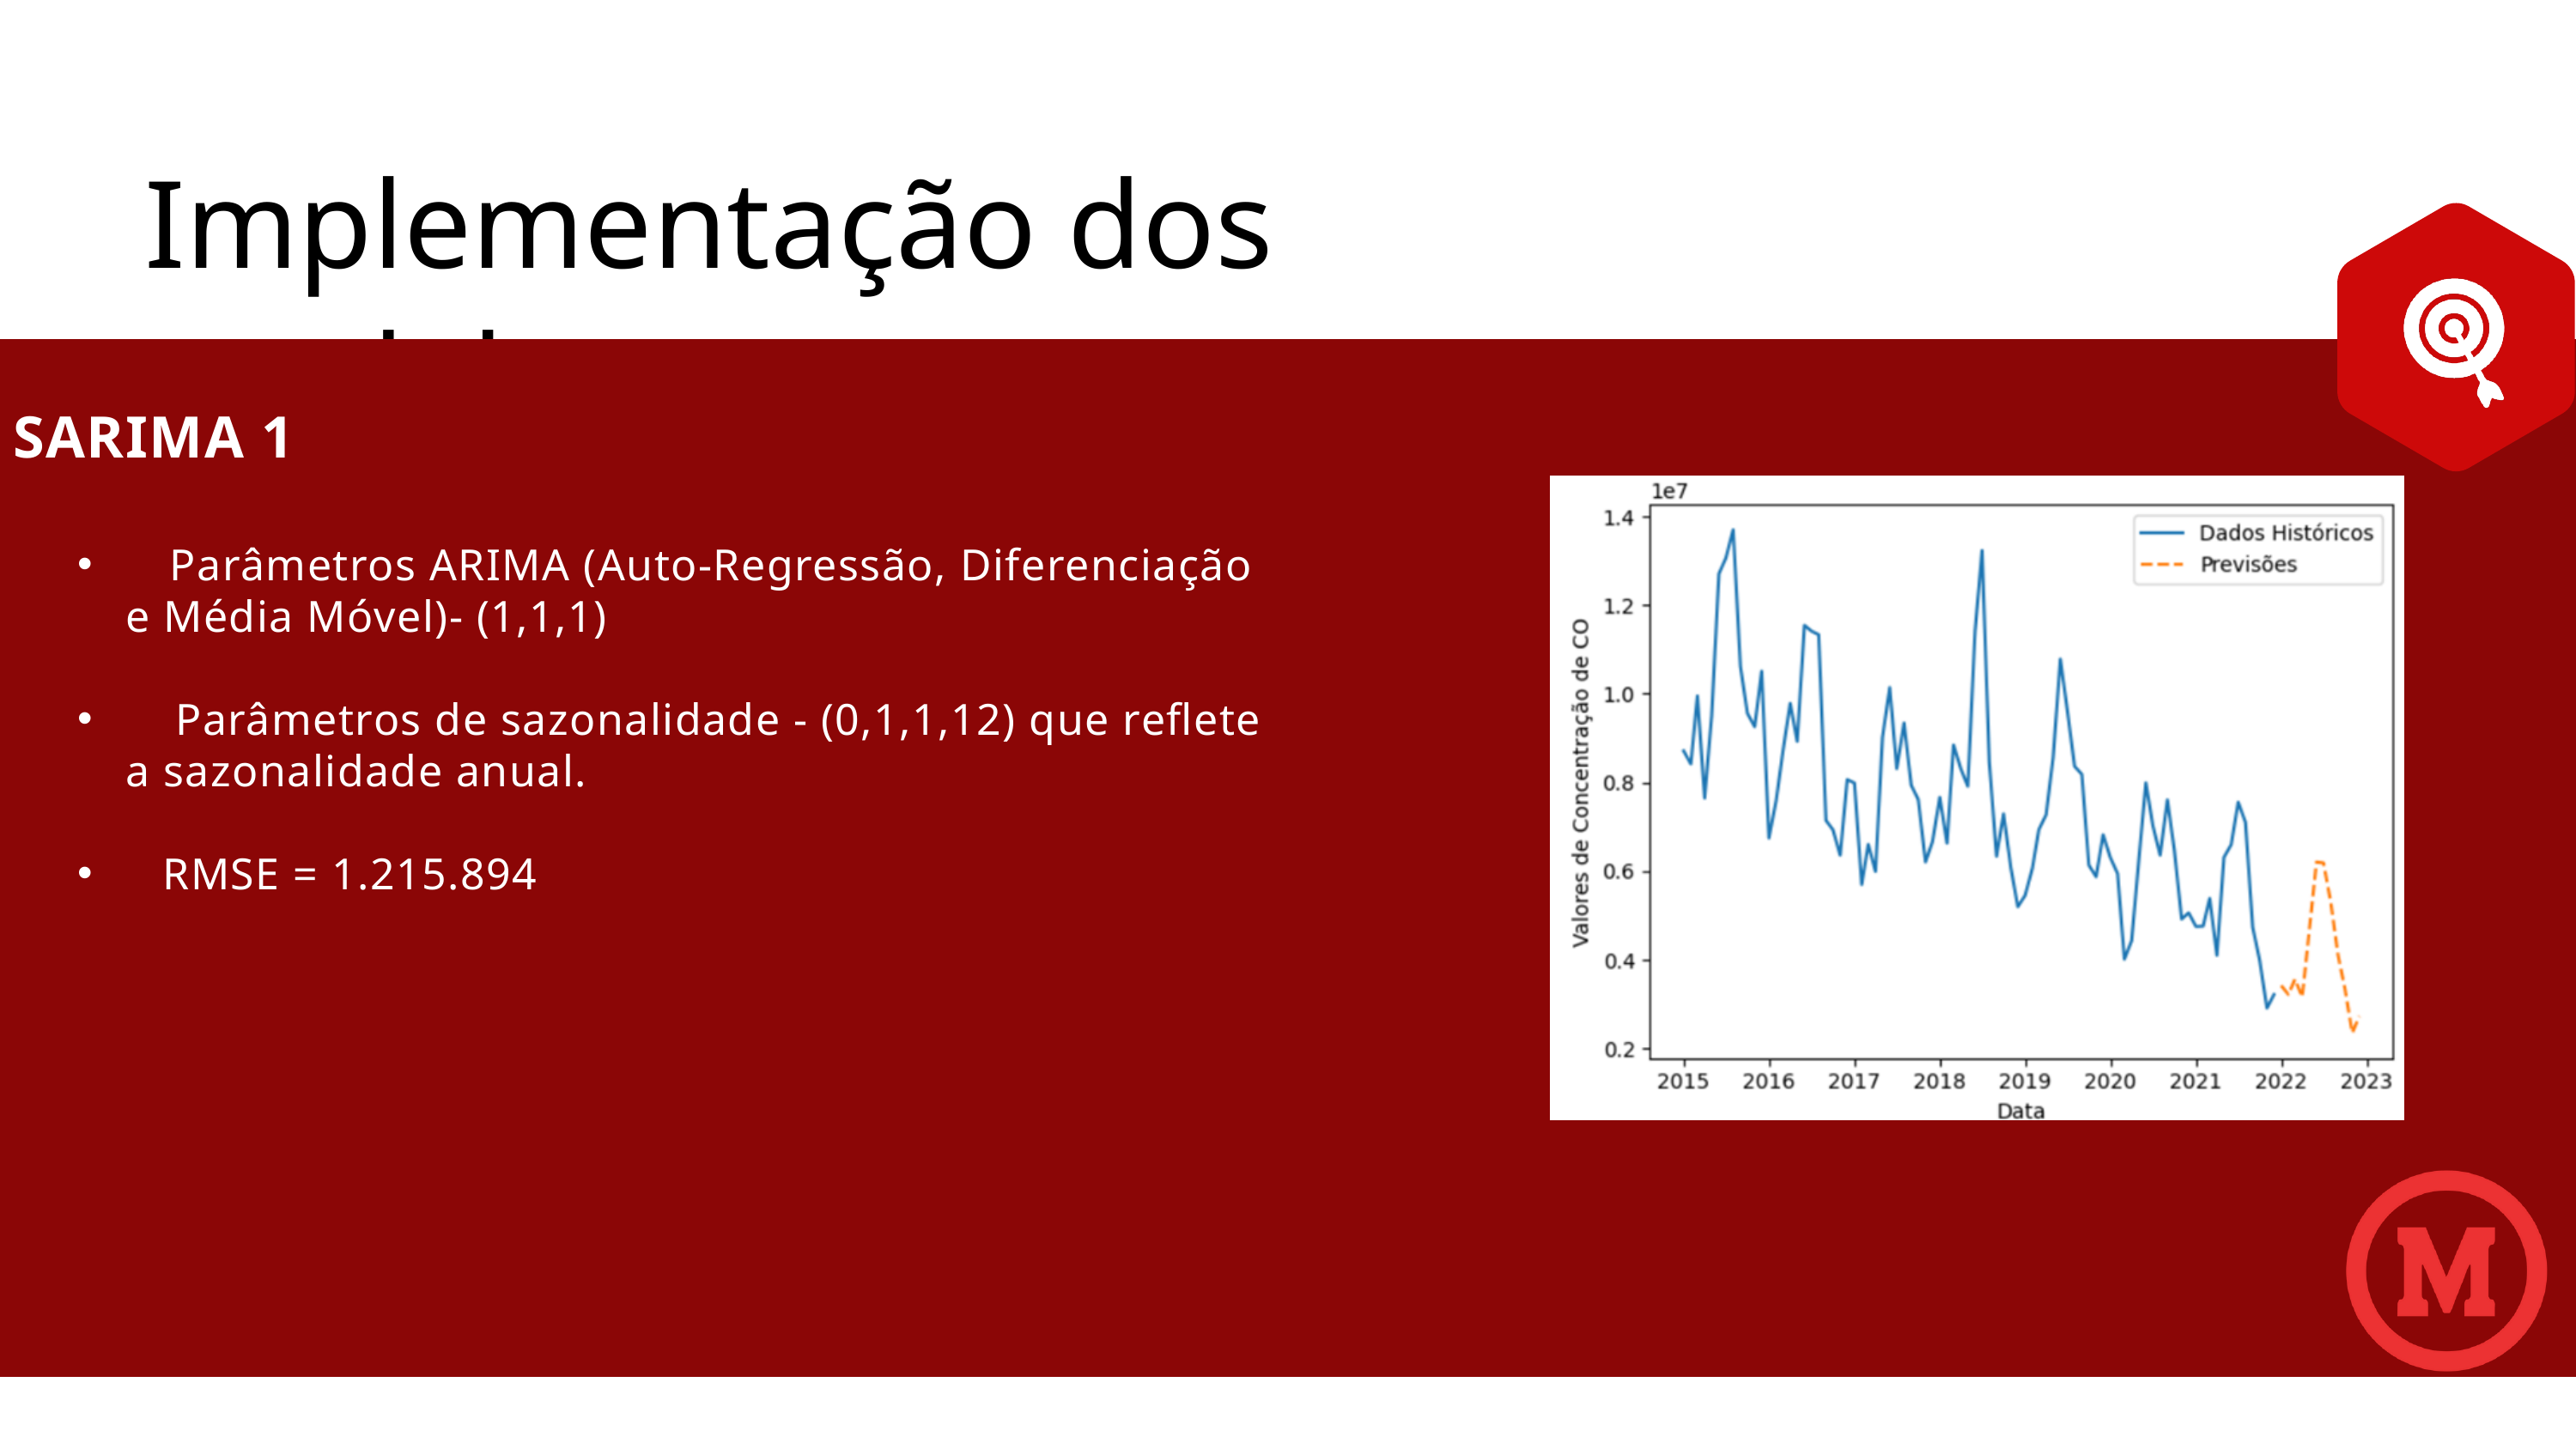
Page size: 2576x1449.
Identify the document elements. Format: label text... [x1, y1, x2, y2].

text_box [0, 338, 2576, 1378]
picture [1549, 475, 2404, 1120]
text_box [2336, 198, 2575, 476]
text_box Implementação dos modelos [144, 139, 1731, 336]
